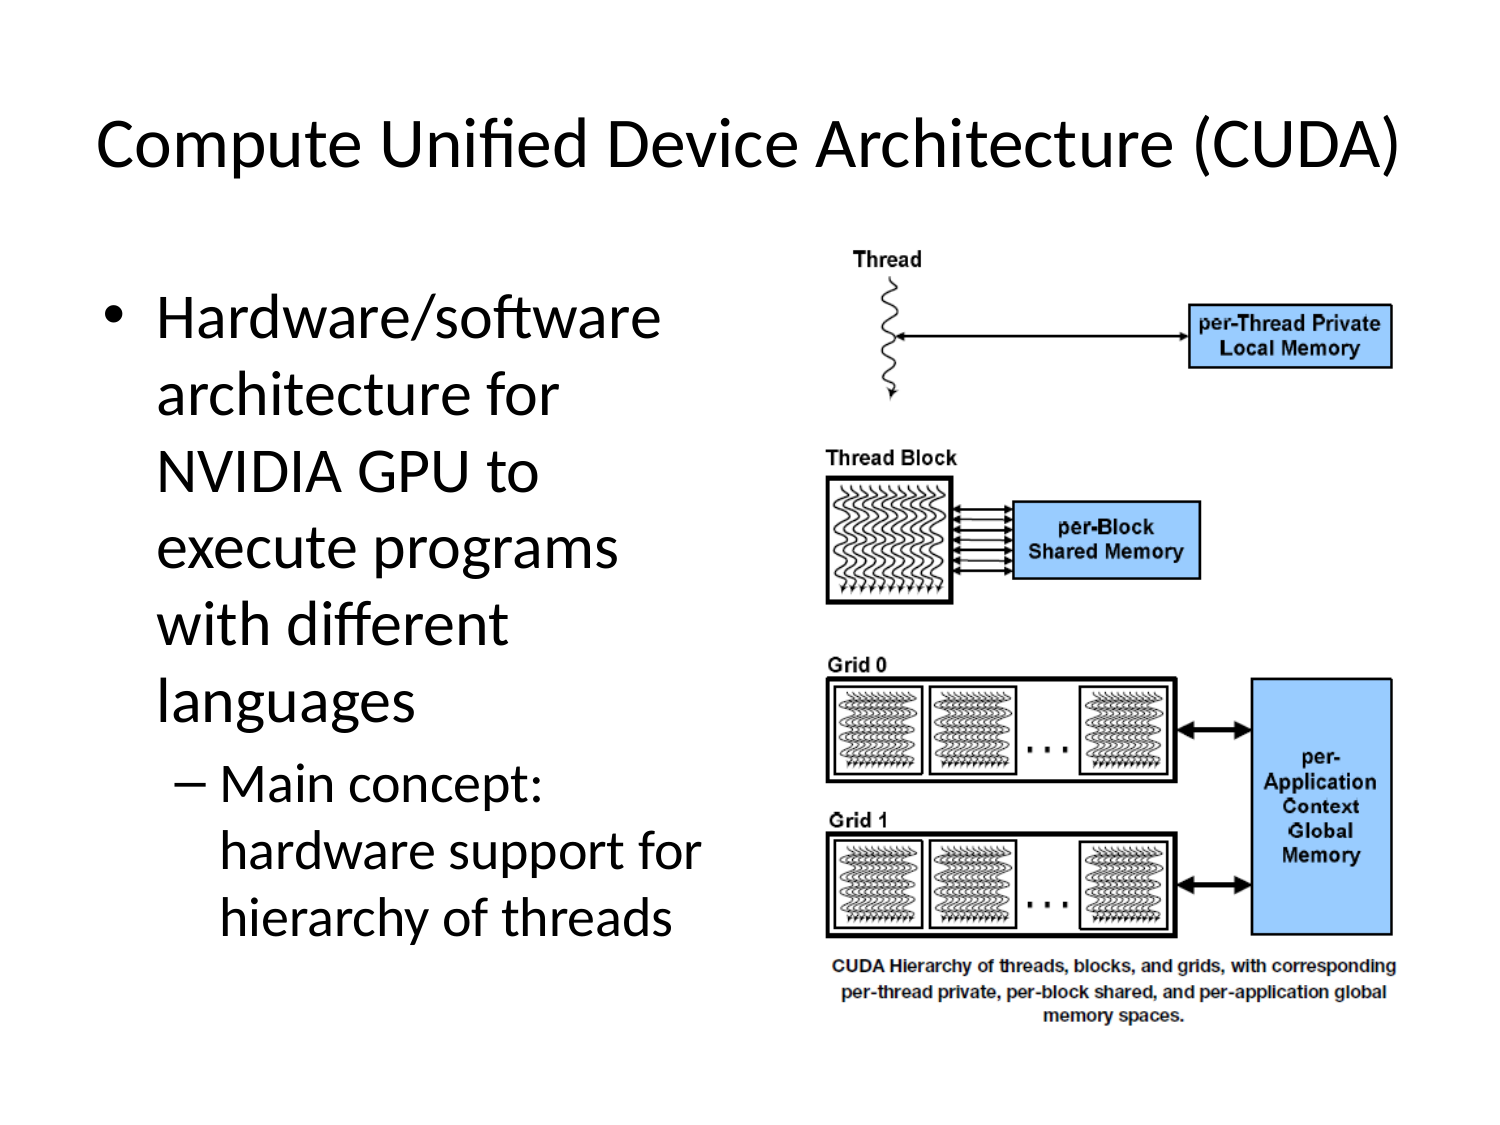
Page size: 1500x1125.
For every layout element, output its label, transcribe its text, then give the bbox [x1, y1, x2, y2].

title Compute Unified Device Architecture (CUDA) [75, 45, 1425, 233]
picture [762, 219, 1420, 1058]
list Hardware/software architecture for NVIDIA GPU to execute programs with different languages Main concept: hardware support for hierarchy of threads [87, 266, 725, 1010]
